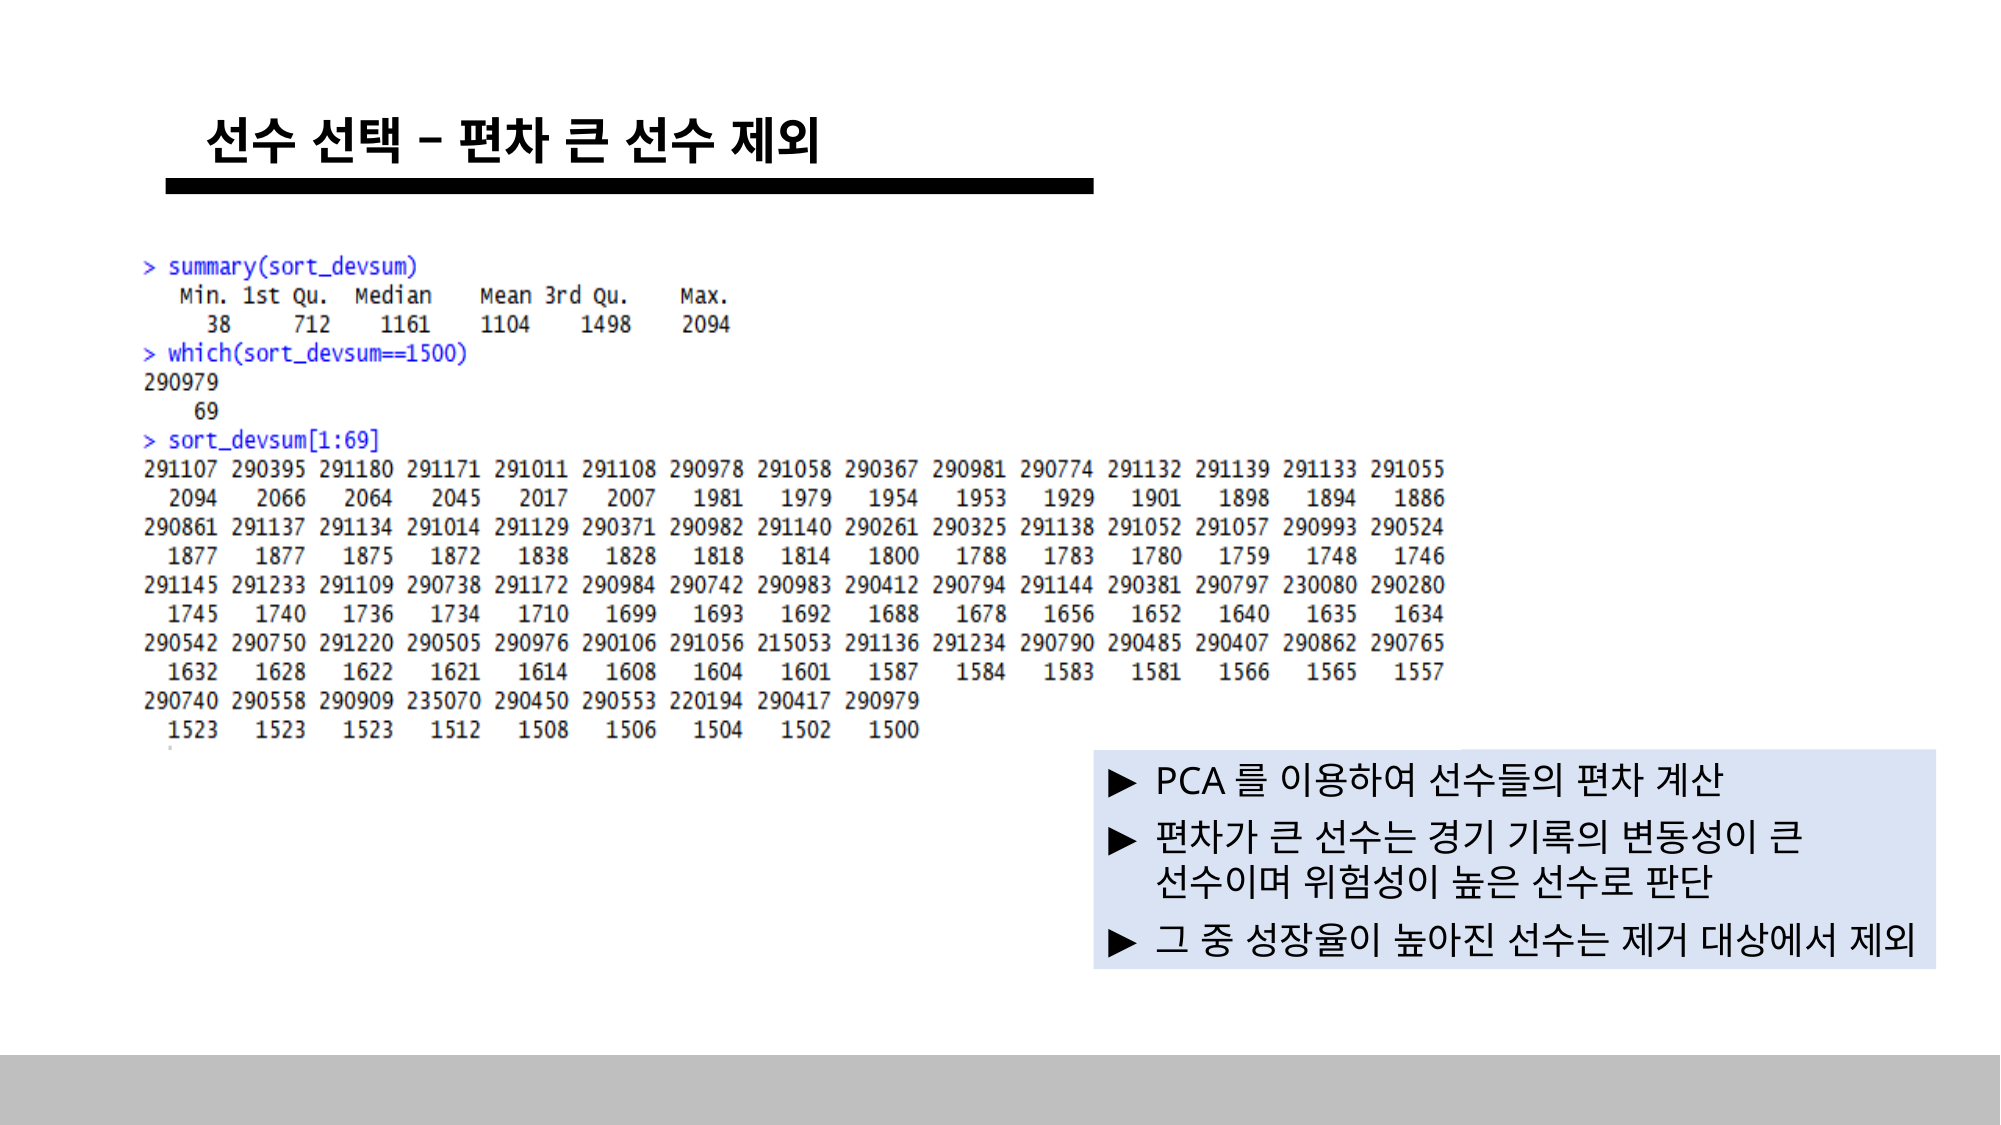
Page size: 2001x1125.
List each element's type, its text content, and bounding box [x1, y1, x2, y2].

text_box PCA를 이용하여 선수들의 편차 계산 편차가 큰 선수는 경기 기록의 변동성이 큰 선수이며 위험성이 높은 선수로 판단 그 중 성장율이 높아진 선수는 제거 대상에서 제외 [1093, 749, 1937, 970]
text_box 선수 선택 – 편차 큰 선수 제외 [190, 102, 838, 177]
text_box [165, 177, 1095, 195]
text_box [0, 1054, 2000, 1125]
picture [136, 250, 1461, 750]
